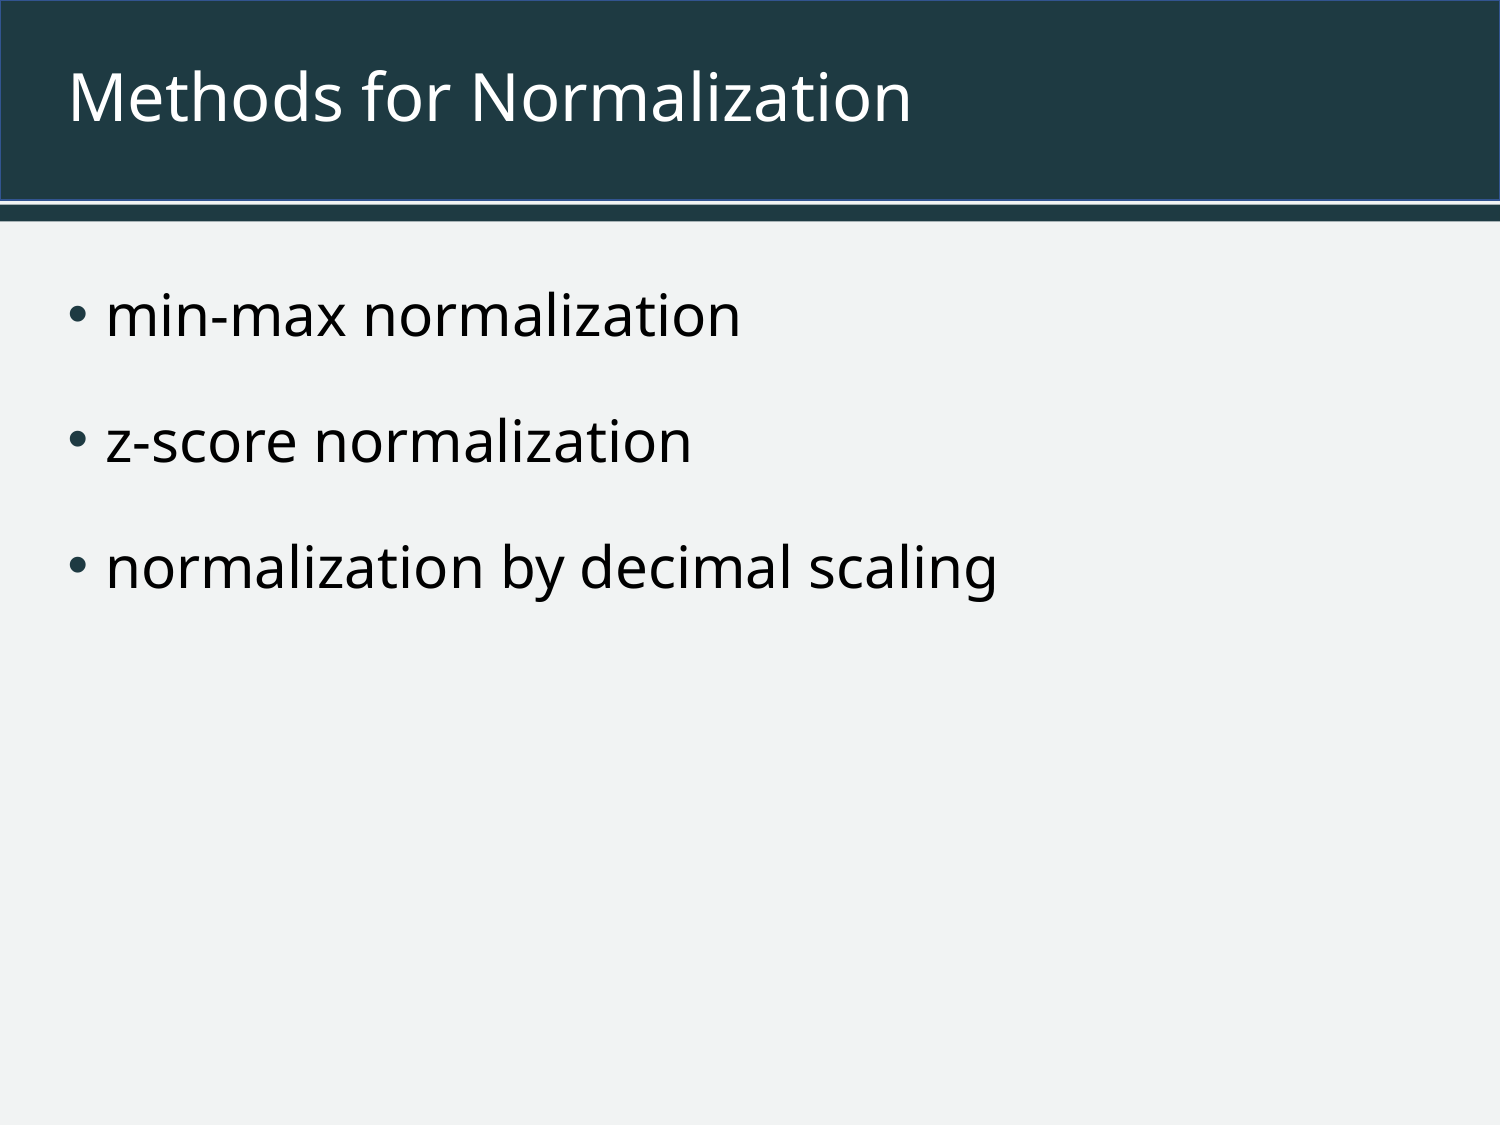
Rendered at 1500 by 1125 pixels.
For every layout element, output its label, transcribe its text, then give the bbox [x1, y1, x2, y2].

title Methods for Normalization [52, 0, 1500, 200]
list min-max normalization z-score normalization normalization by decimal scaling [52, 235, 1448, 736]
